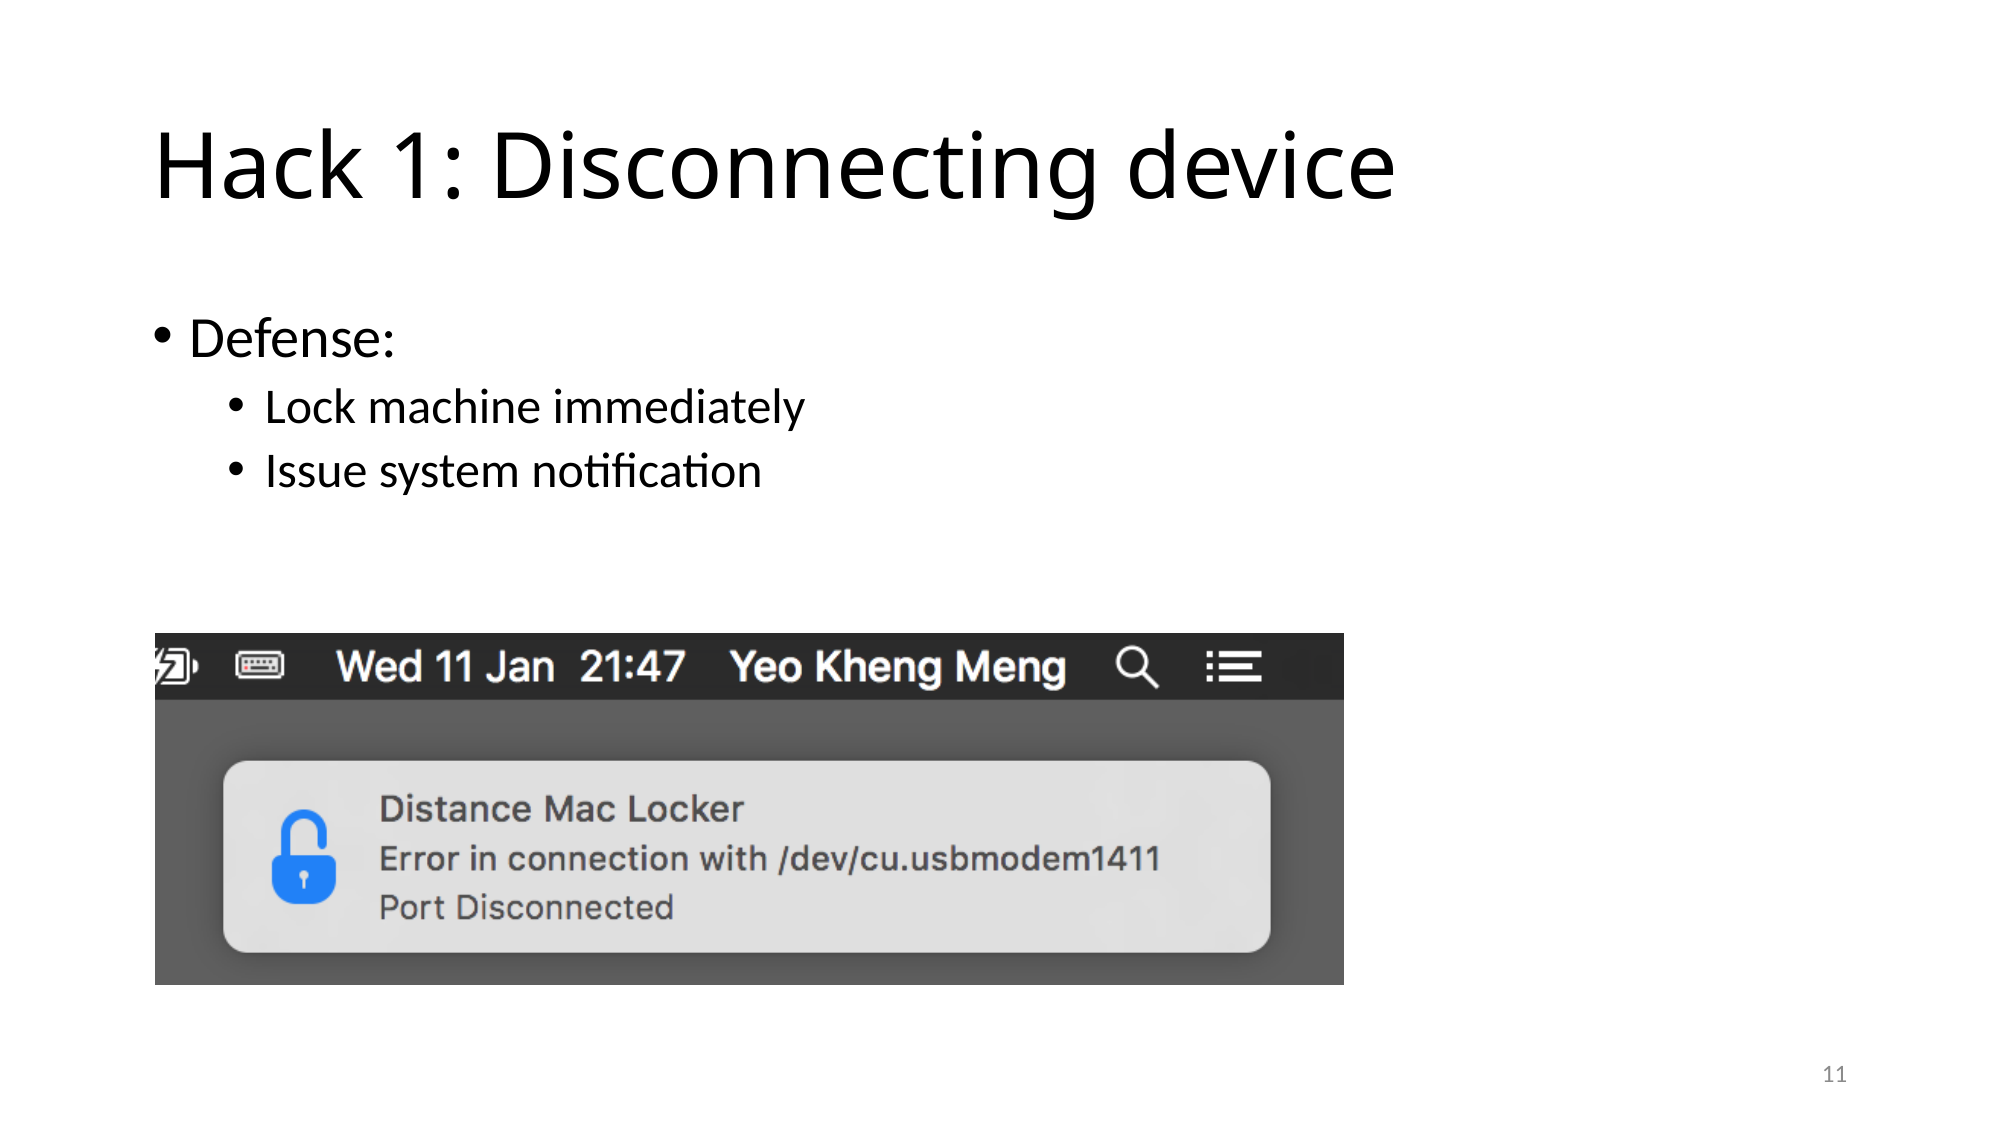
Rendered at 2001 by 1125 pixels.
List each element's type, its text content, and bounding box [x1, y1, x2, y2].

list Defense: Lock machine immediately Issue system notification [137, 299, 1863, 1014]
title Hack 1: Disconnecting device [137, 59, 1863, 278]
picture [155, 633, 1344, 985]
slide_number 11 [1412, 1042, 1863, 1103]
